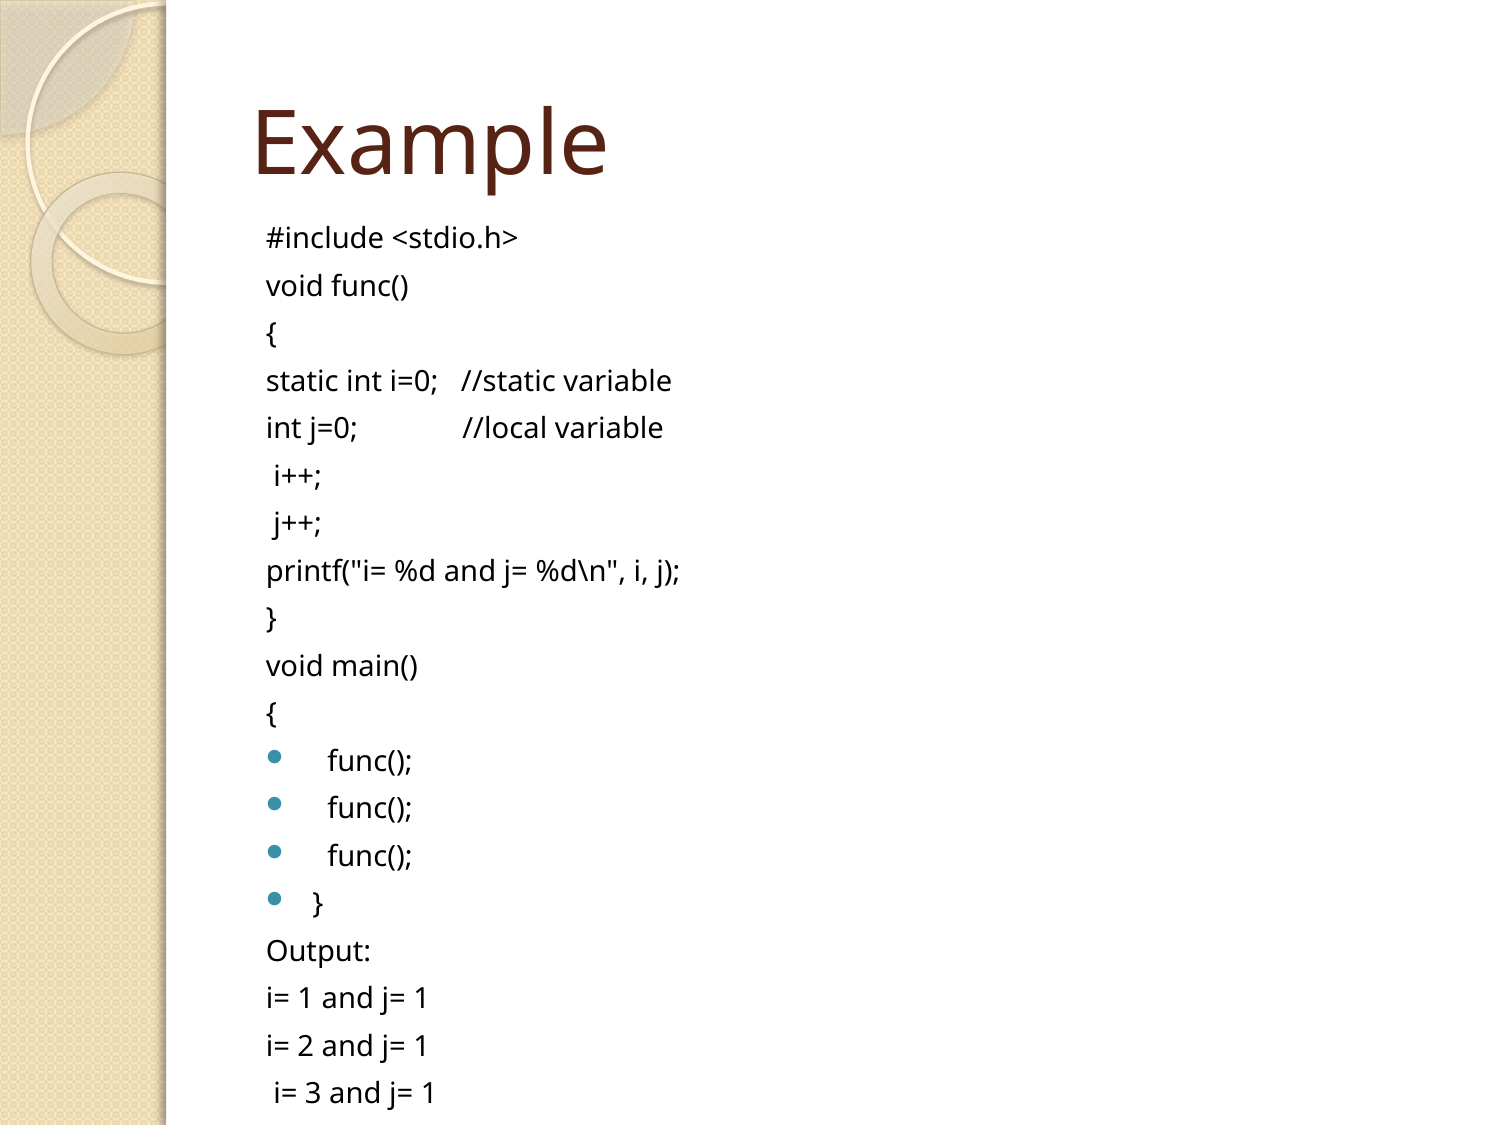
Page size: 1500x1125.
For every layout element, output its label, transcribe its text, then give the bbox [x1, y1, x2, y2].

list #include <stdio.h> void func() { static int i=0; //static variable int j=0; //local variable i++; j++; printf("i= %d and j= %d\n", i, j); } void main() { func(); func(); func(); } Output: i= 1 and j= 1 i= 2 and j= 1 i= 3 and j= 1 [237, 212, 1468, 1000]
title Example [235, 45, 1466, 233]
